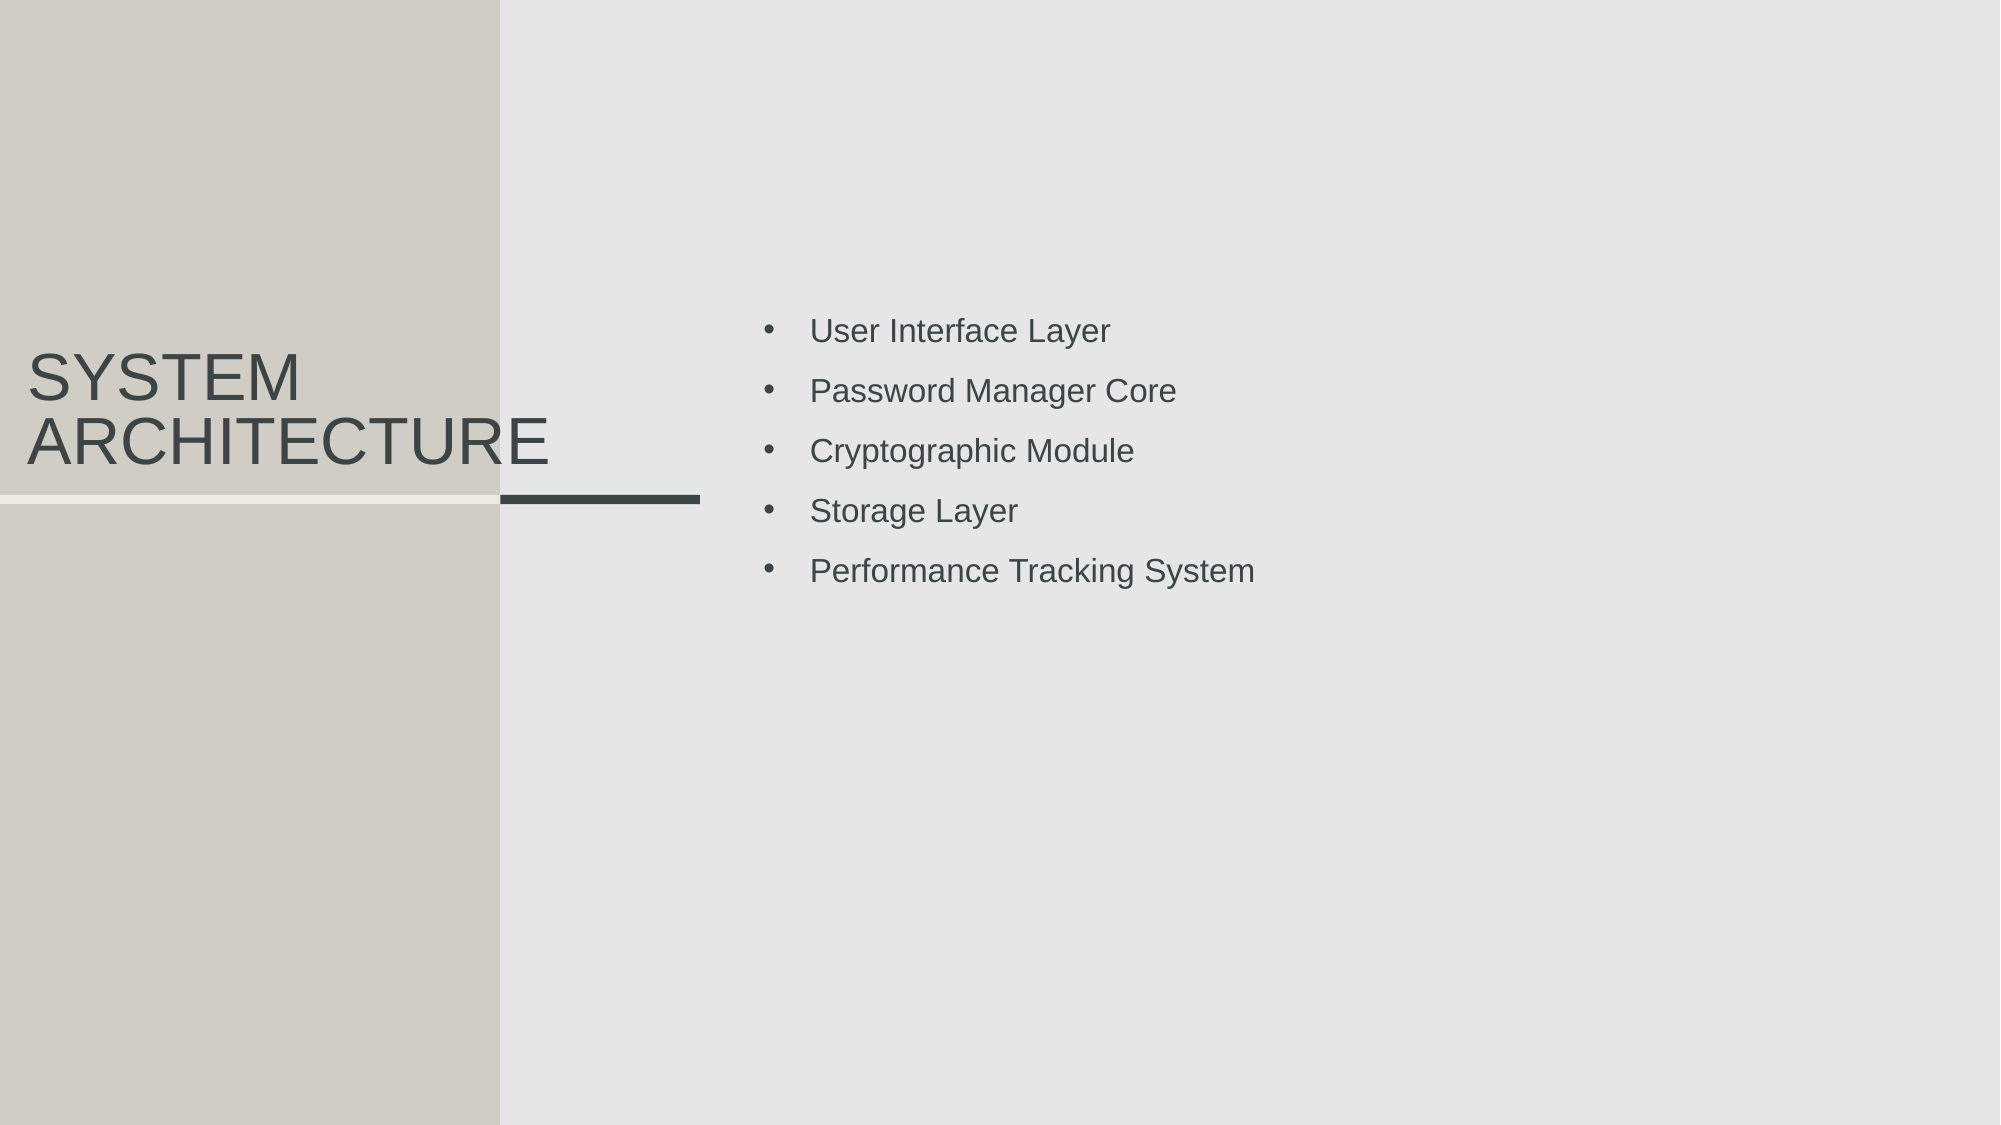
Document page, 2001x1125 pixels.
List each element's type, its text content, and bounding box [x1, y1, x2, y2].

title System Architecture [12, 342, 723, 426]
list User Interface Layer Password Manager Core Cryptographic Module Storage Layer Performance Tracking System [748, 281, 1607, 912]
